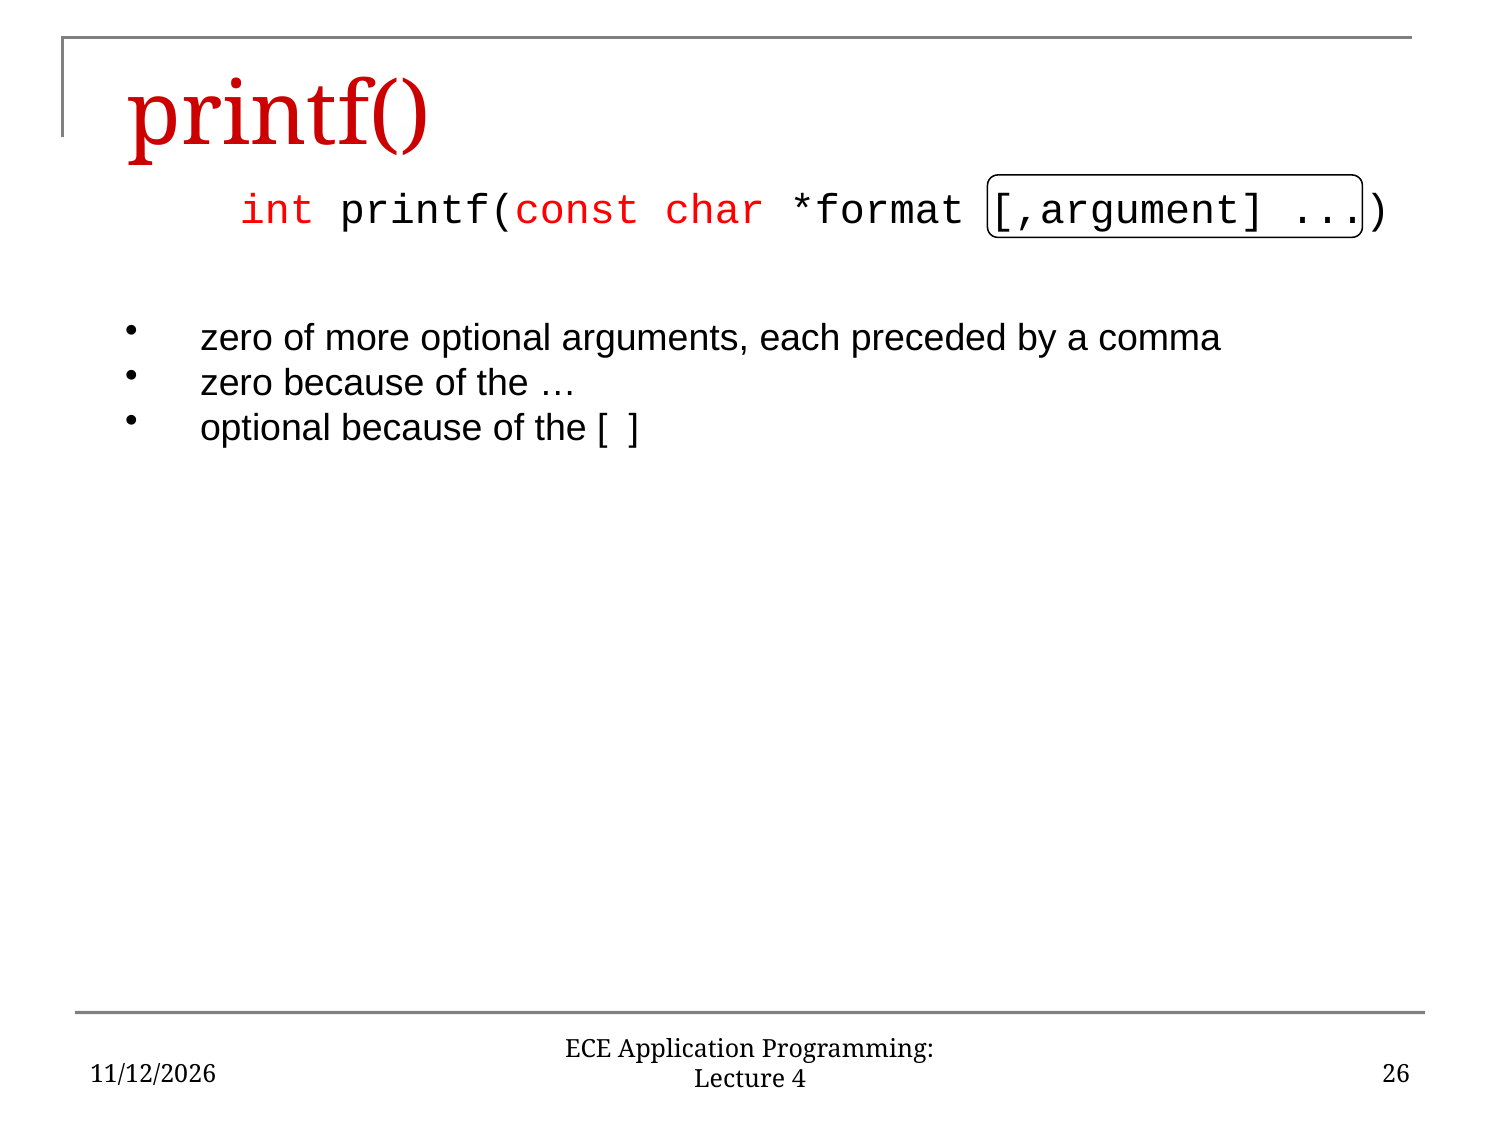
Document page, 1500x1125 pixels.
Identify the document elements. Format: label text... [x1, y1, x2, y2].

text_box int printf(const char *format [,argument] ...) [74, 174, 1438, 240]
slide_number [74, 1023, 426, 1100]
text_box [987, 174, 1363, 238]
title printf() [112, 50, 1388, 150]
text_box zero of more optional arguments, each preceded by a comma zero because of the … optional because of the [ ] [125, 312, 1375, 448]
slide_number 26 [1074, 1023, 1426, 1100]
footer ECE Application Programming: Lecture 4 [512, 1024, 988, 1101]
